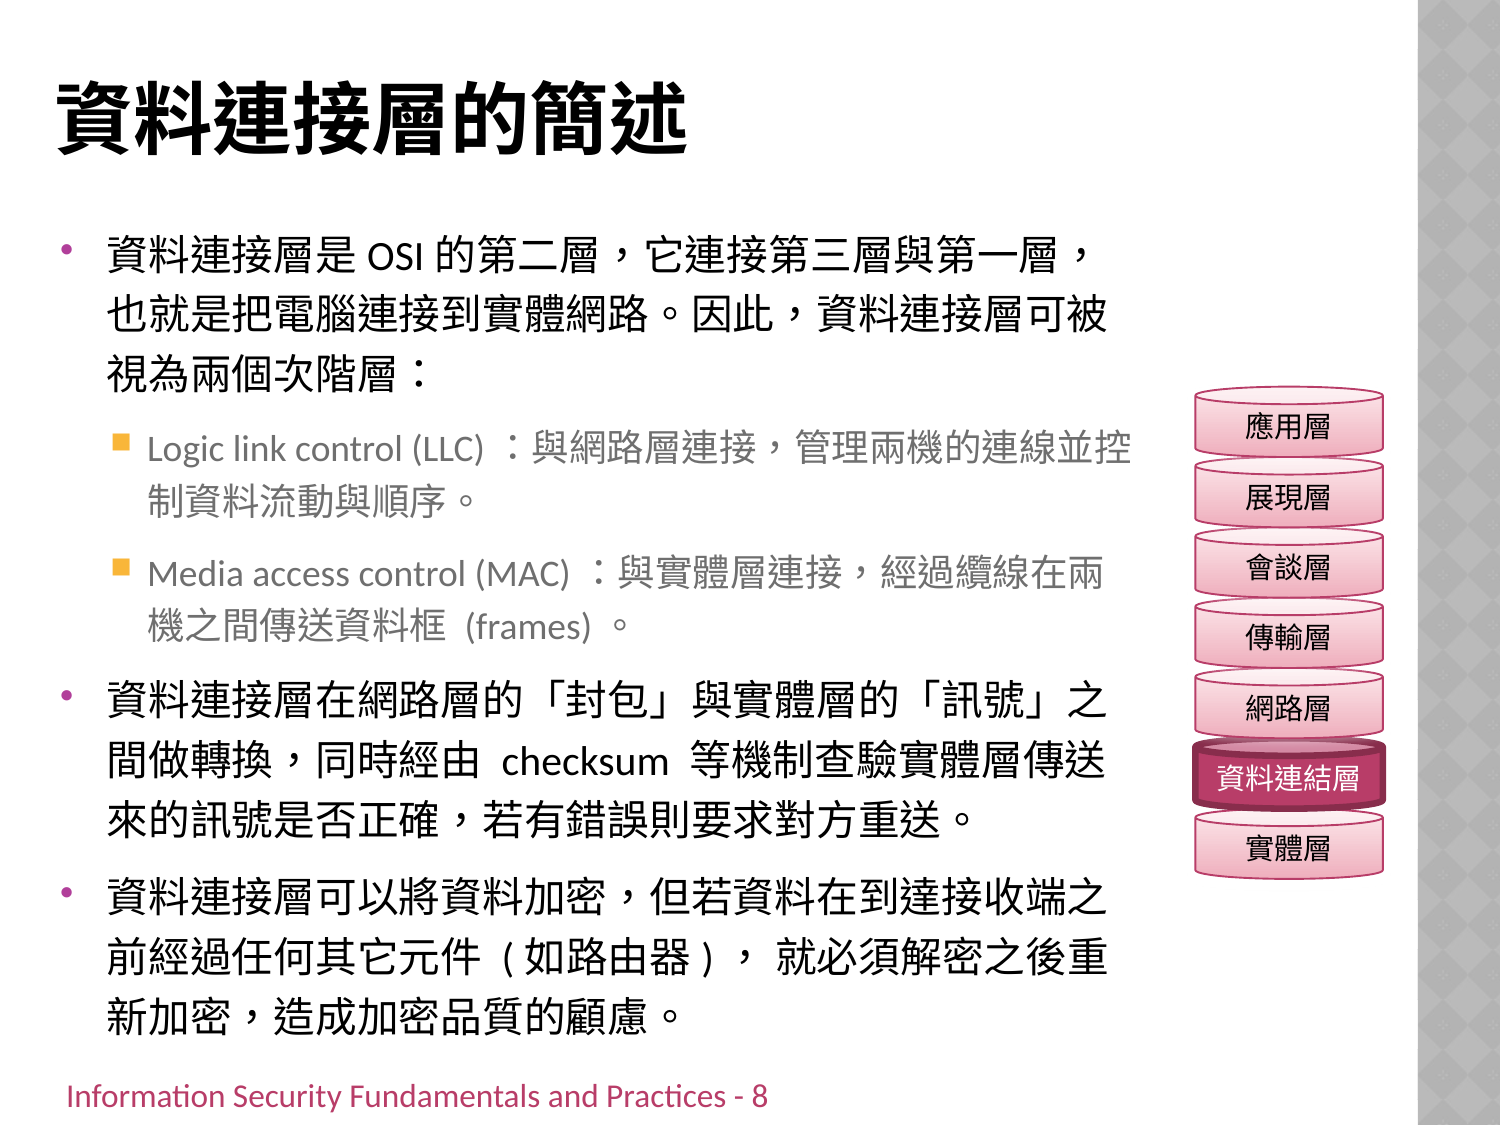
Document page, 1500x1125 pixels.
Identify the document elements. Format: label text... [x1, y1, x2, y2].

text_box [1194, 386, 1384, 880]
list 資料連接層是OSI的第二層，它連接第三層與第一層，也就是把電腦連接到實體網路。因此，資料連接層可被視為兩個次階層： Logic link control (LLC)：與網路層連接，管理兩機的連線並控制資料流動與順序。 Media access control (MAC)：與實體層連接，經過纜線在兩機之間傳送資料框 (frames)。 資料連接層在網路層的「封包」與實體層的「訊號」之間做轉換，同時經由 checksum 等機制查驗實體層傳送來的訊號是否正確，若有錯誤則要求對方重送。 資料連接層可以將資料加密，但若資料在到達接收端之前經過任何其它元件 (如路由器)， 就必須解密之後重新加密，造成加密品質的顧慮。 [46, 210, 1149, 1055]
title 資料連接層的簡述 [46, 52, 1395, 164]
